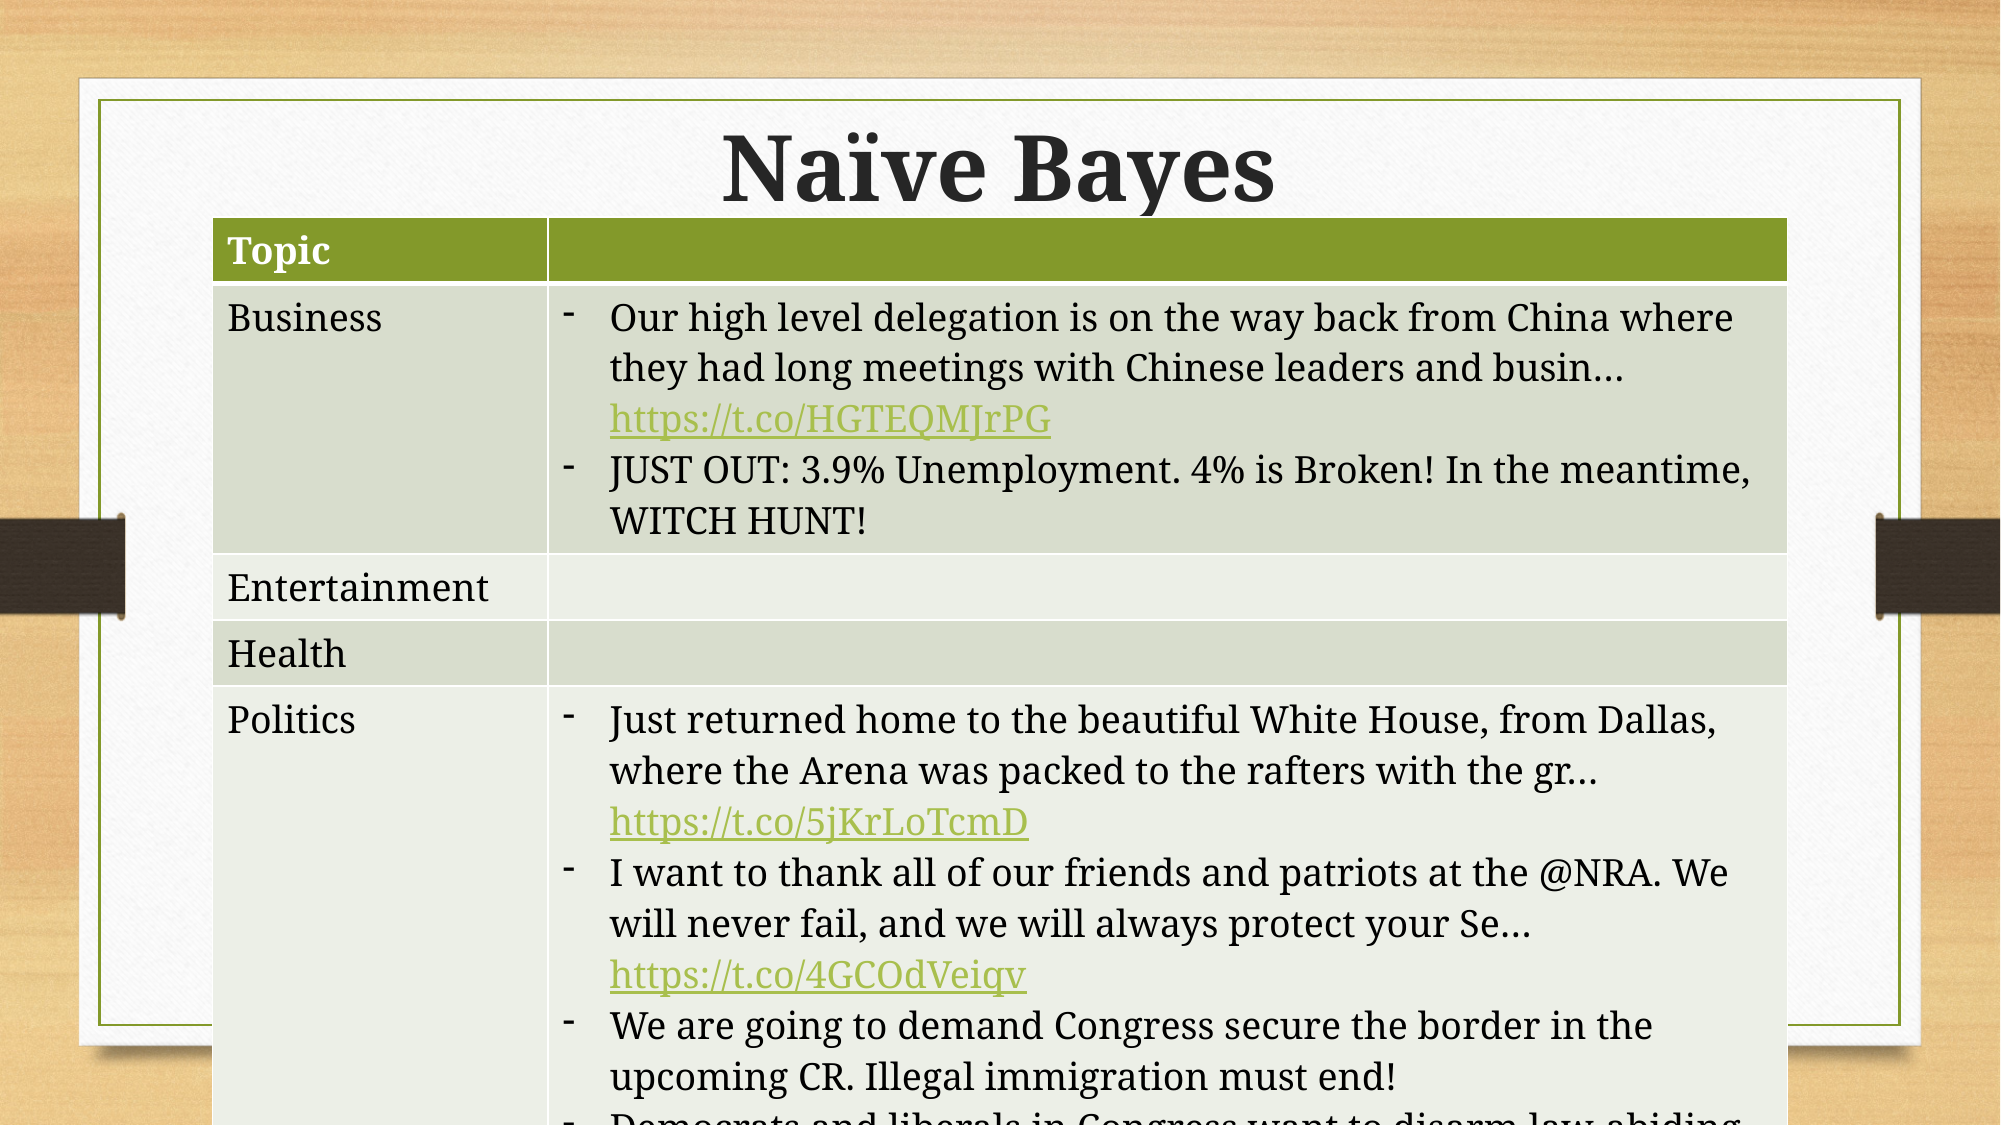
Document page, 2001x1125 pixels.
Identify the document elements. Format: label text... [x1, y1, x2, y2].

table_cell Business [213, 286, 547, 553]
picture [0, 0, 2001, 1125]
table_cell [549, 555, 1787, 619]
table_cell Entertainment [213, 555, 547, 619]
table_header Topic [213, 218, 547, 281]
table_cell Health [213, 621, 547, 685]
table_header [549, 218, 1787, 281]
table_cell Just returned home to the beautiful White House, from Dallas, where the Arena was packed to the rafters with the gr… https://t.co/5jKrLoTcmD I want to thank all of our friends and patriots at the @NRA. We will never fail, and we will always protect your Se… https://t.co/4GCOdVeiqv We are going to demand Congress secure the border in the upcoming CR. Illegal immigration must end! Democrats and liberals in Congress want to disarm law-abiding Americans at the same time they are releasing dangero… https://t.co/Bm4XpXBswG Going to Dallas (the GREAT State of Texas) today. Leaving soon! [549, 687, 1787, 1125]
title Naïve Bayes [212, 97, 1788, 216]
table_cell [549, 621, 1787, 685]
table_cell Our high level delegation is on the way back from China where they had long meetings with Chinese leaders and busin… https://t.co/HGTEQMJrPG JUST OUT: 3.9% Unemployment. 4% is Broken! In the meantime, WITCH HUNT! [549, 286, 1787, 553]
table_cell Politics [213, 687, 547, 1125]
